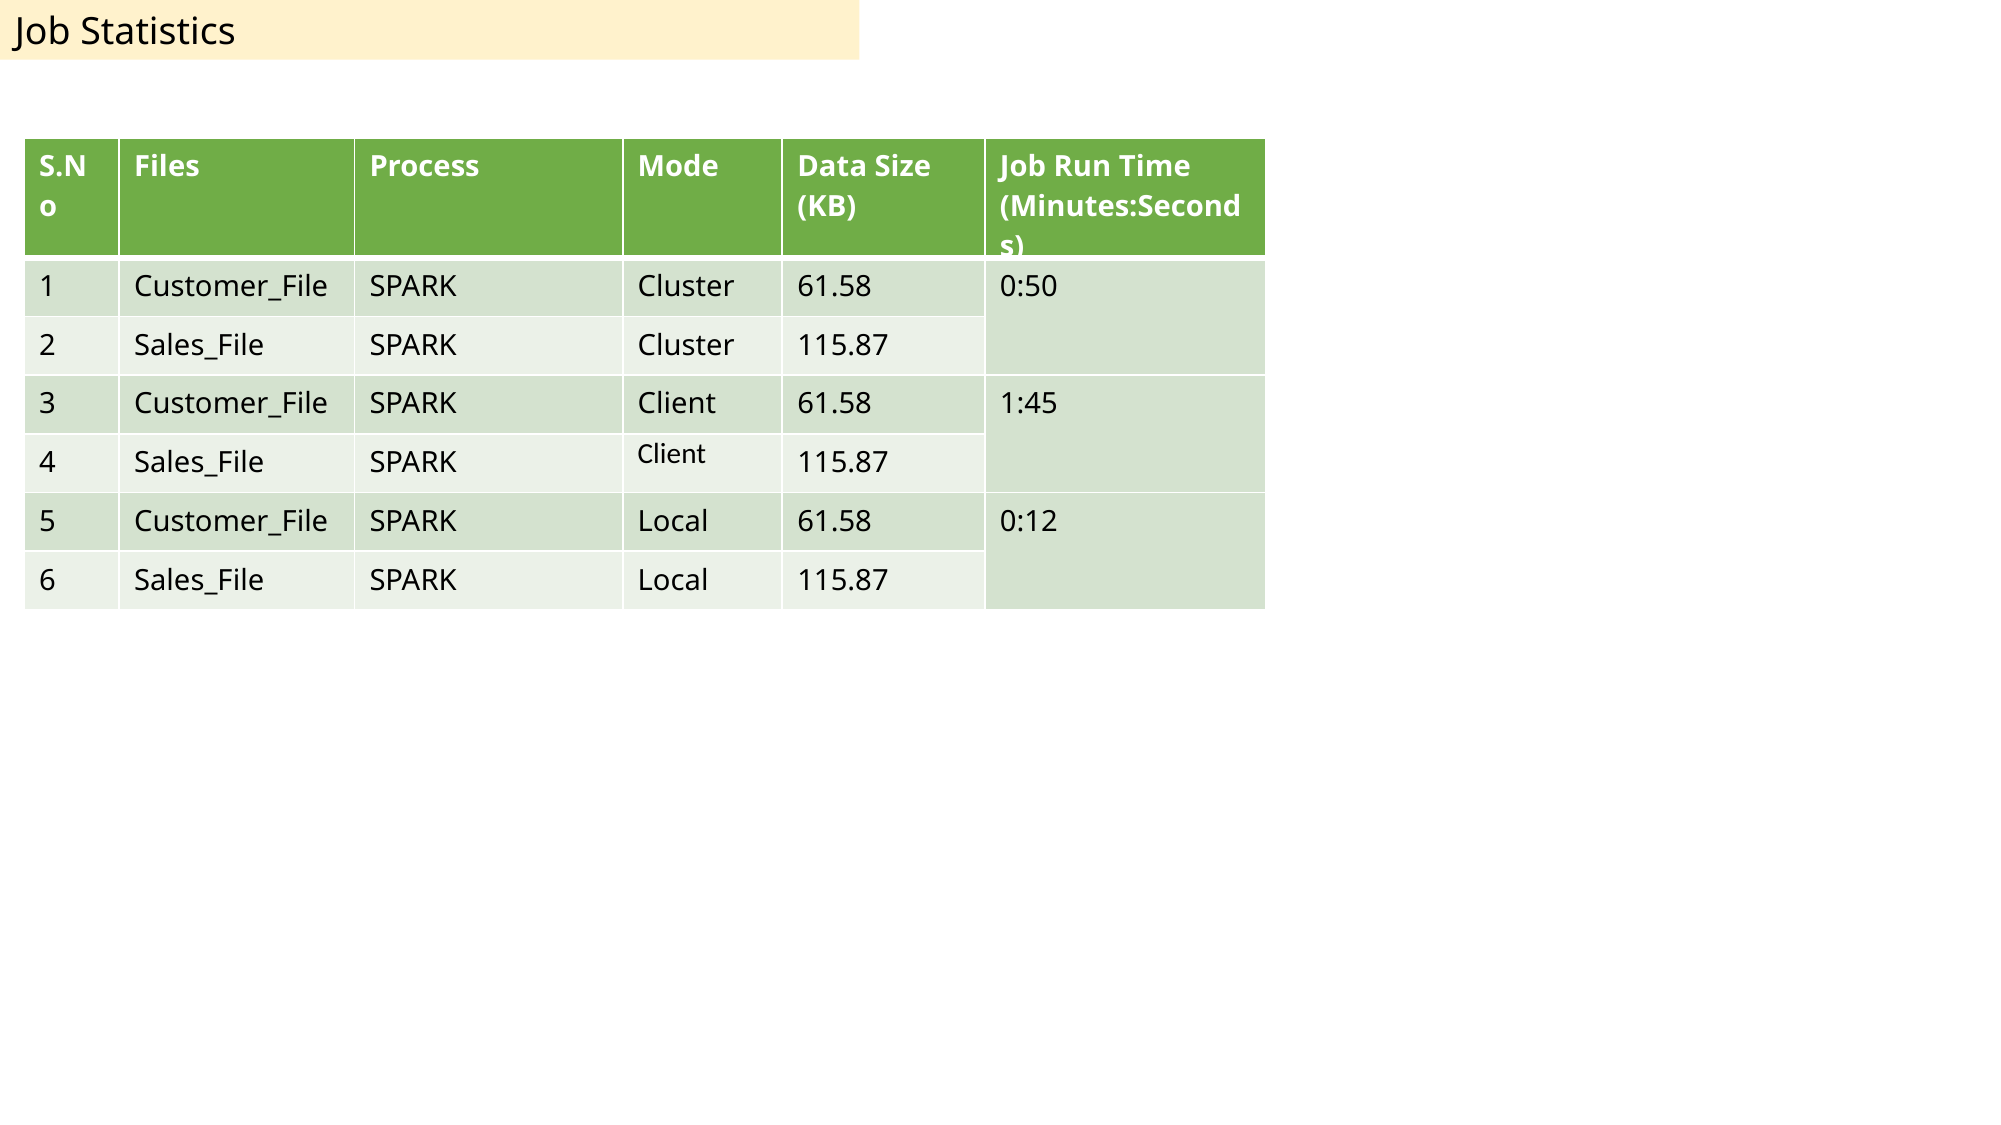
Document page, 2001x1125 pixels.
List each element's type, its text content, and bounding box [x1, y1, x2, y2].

table_cell Local [624, 552, 781, 609]
table_cell Local [624, 493, 781, 550]
table_cell Sales_File [120, 435, 354, 492]
table_cell 0:12 [986, 493, 1265, 609]
table_cell Cluster [624, 317, 781, 374]
table_cell 6 [25, 552, 118, 609]
table_cell 4 [25, 435, 118, 492]
table_cell SPARK [355, 376, 622, 433]
table_cell SPARK [355, 317, 622, 374]
table_cell Client [624, 376, 781, 433]
table_cell 61.58 [783, 376, 984, 433]
table_cell Cluster [624, 261, 781, 316]
table_cell 115.87 [783, 435, 984, 492]
table_cell 5 [25, 493, 118, 550]
text_box Job Statistics [0, 0, 860, 60]
table_cell Customer_File [120, 261, 354, 316]
table_cell SPARK [355, 261, 622, 316]
table_cell 1:45 [986, 376, 1265, 492]
table_cell Client [624, 435, 781, 492]
table_cell Sales_File [120, 552, 354, 609]
table_cell 0:50 [986, 261, 1265, 374]
table_cell Sales_File [120, 317, 354, 374]
table_cell Customer_File [120, 376, 354, 433]
table_cell 2 [25, 317, 118, 374]
table_header Mode [624, 139, 781, 255]
table_cell SPARK [355, 435, 622, 492]
table_cell 61.58 [783, 493, 984, 550]
table_cell 115.87 [783, 552, 984, 609]
table_header Job Run Time (Minutes:Seconds) [986, 139, 1265, 255]
table_cell SPARK [355, 493, 622, 550]
table_cell Customer_File [120, 493, 354, 550]
table_header Data Size (KB) [783, 139, 984, 255]
table_cell 61.58 [783, 261, 984, 316]
table_cell 115.87 [783, 317, 984, 374]
table_header Process [355, 139, 622, 255]
table_cell 1 [25, 261, 118, 316]
table_header S.No [25, 139, 118, 255]
table_header Files [120, 139, 354, 255]
table_cell SPARK [355, 552, 622, 609]
table_cell 3 [25, 376, 118, 433]
